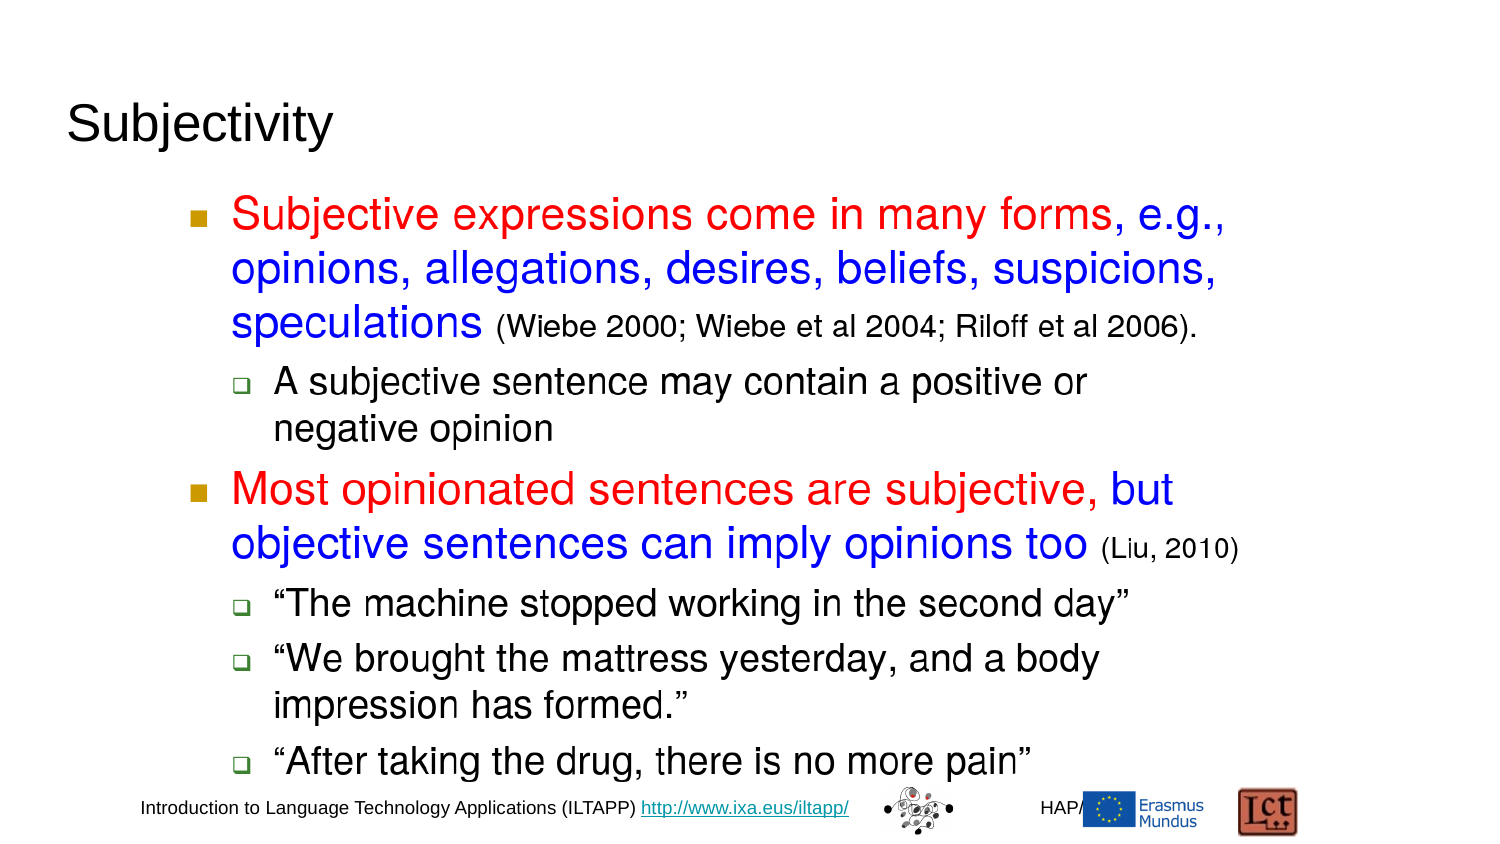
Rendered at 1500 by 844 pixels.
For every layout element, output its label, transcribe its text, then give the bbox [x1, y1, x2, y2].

title Subjectivity [51, 72, 1449, 167]
picture [882, 787, 954, 837]
picture [1238, 787, 1298, 837]
picture [162, 154, 1248, 782]
picture [1078, 786, 1215, 840]
